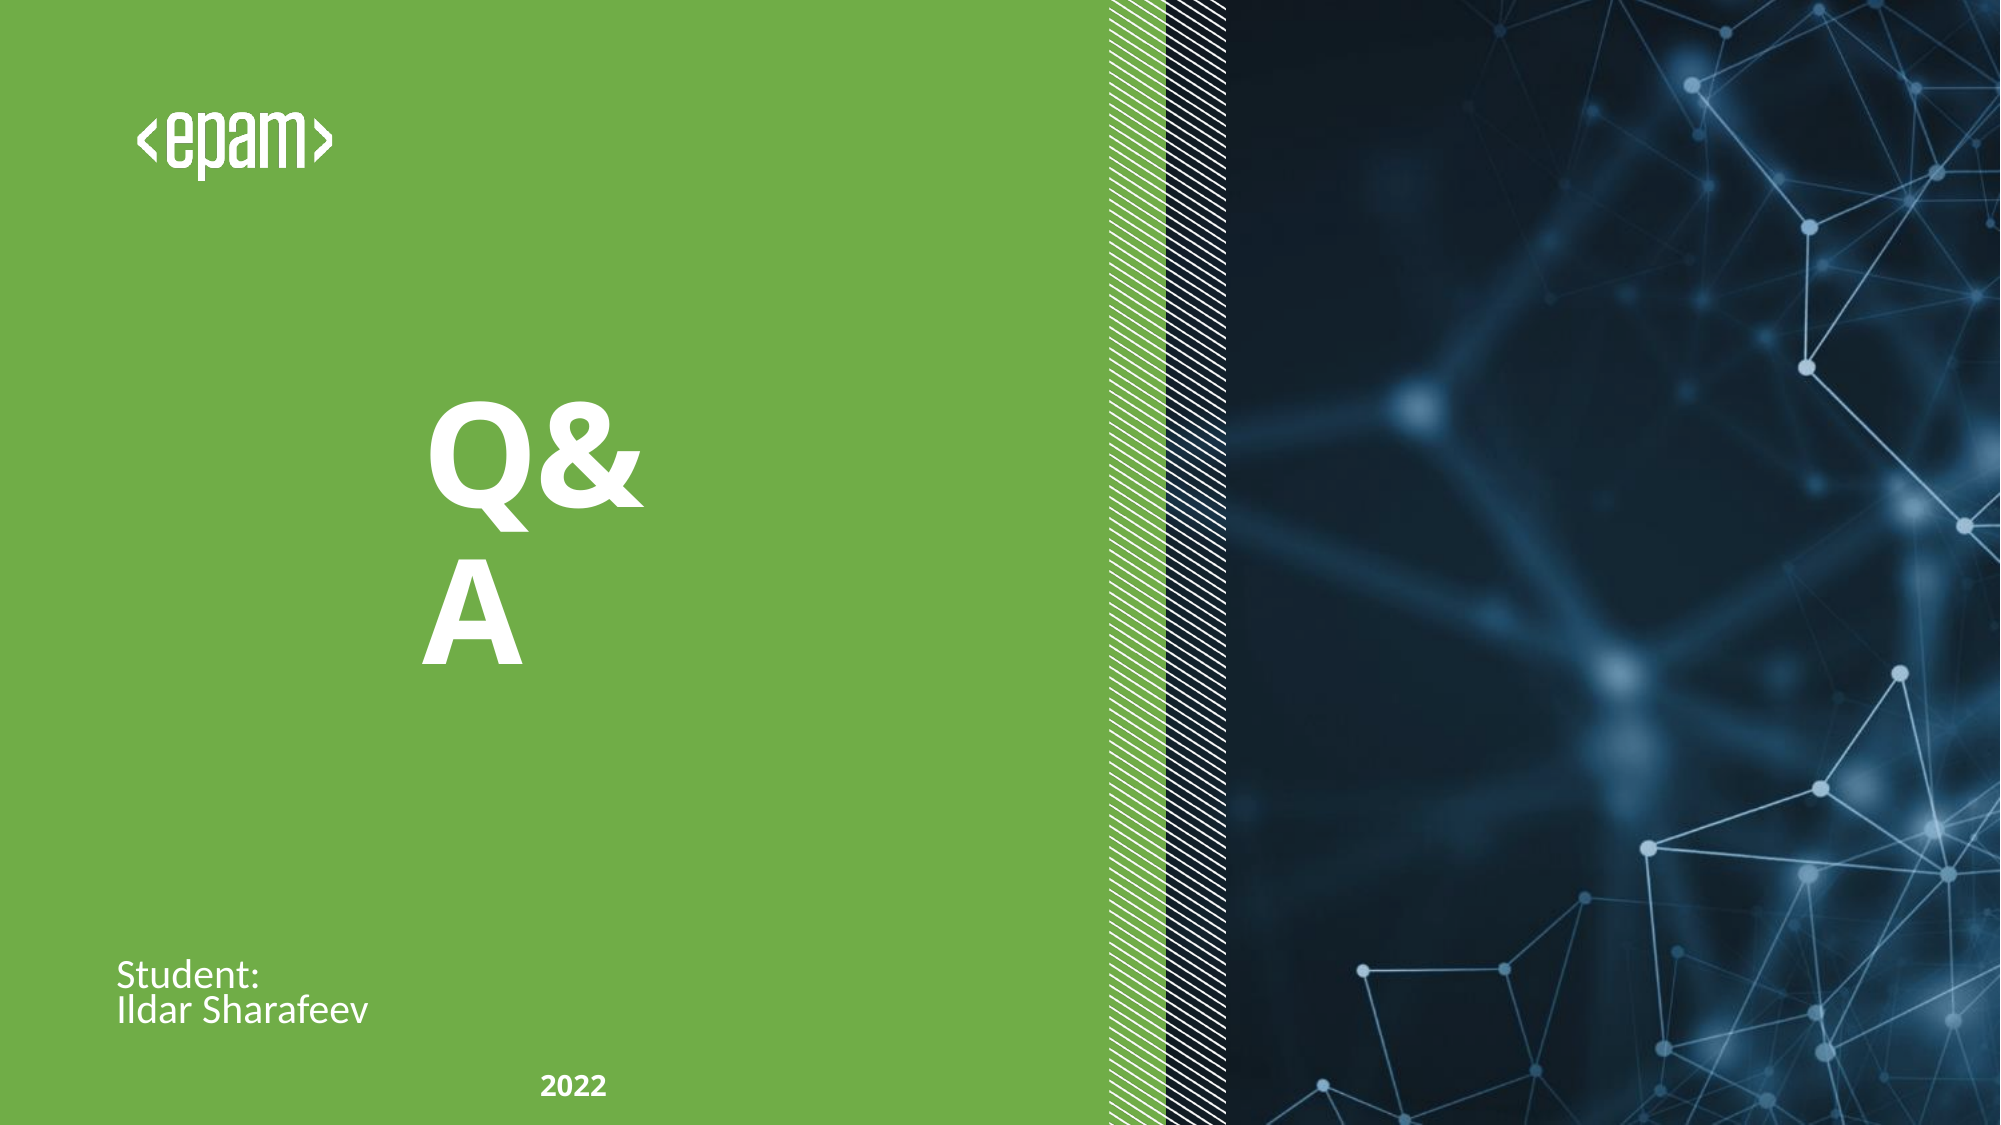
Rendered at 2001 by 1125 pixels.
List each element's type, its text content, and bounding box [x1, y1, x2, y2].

picture [1110, 0, 2000, 1125]
text_box 2022 [520, 1059, 663, 1110]
title Q&A [407, 383, 731, 695]
text_box Student: Ildar Sharafeev [116, 946, 393, 1046]
